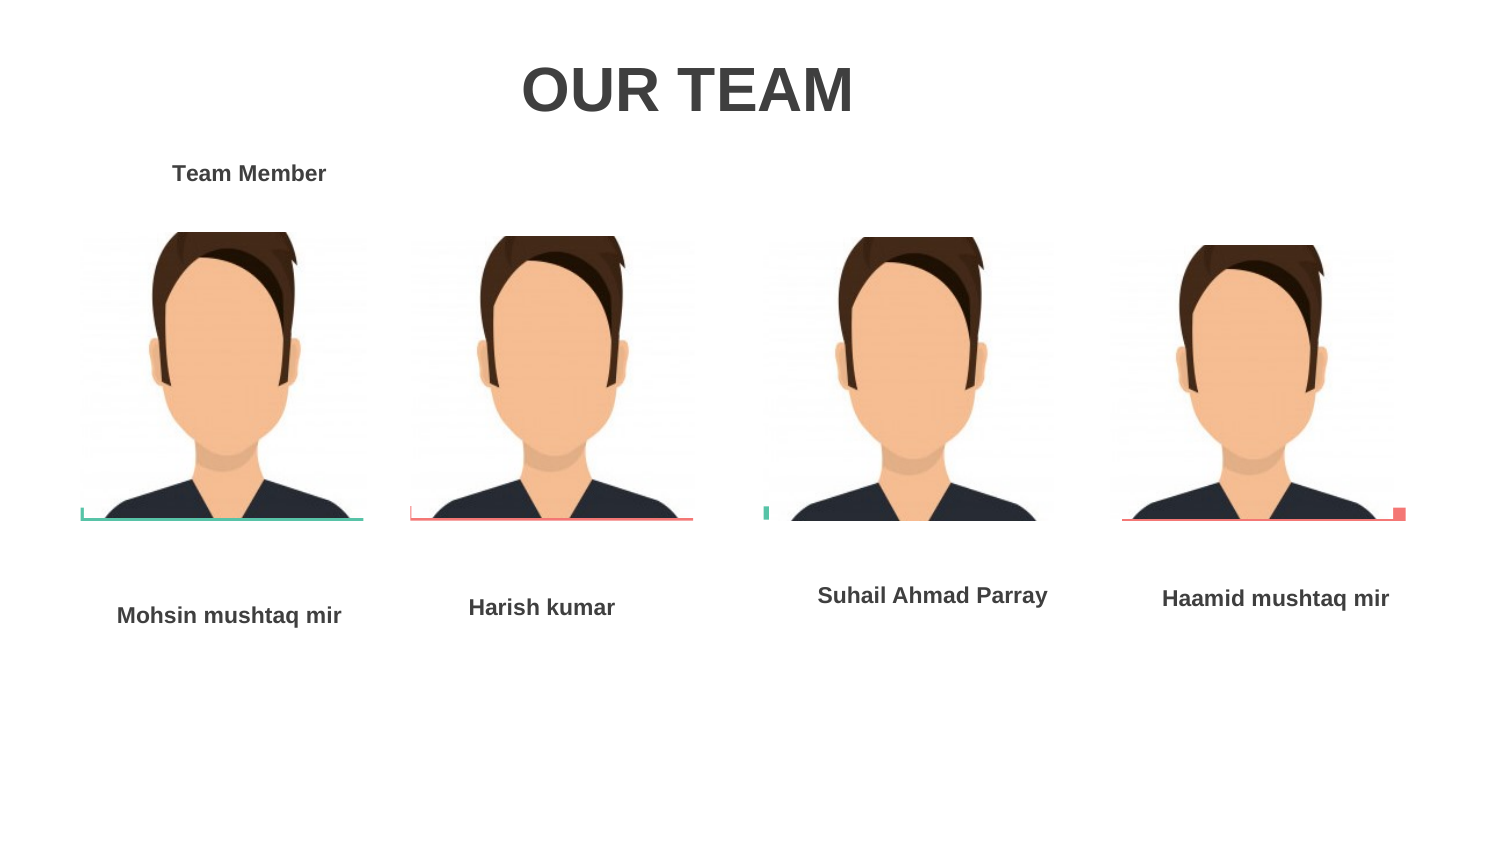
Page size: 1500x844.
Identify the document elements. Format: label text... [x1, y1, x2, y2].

text_box OUR TEAM [489, 79, 888, 93]
text_box [1398, 507, 1406, 521]
text_box Haamid mushtaq mir [1134, 574, 1425, 621]
text_box Team Member [128, 142, 384, 203]
picture [80, 232, 367, 518]
text_box Harish kumar [434, 592, 656, 621]
picture [411, 235, 695, 518]
text_box Suhail Ahmad Parray [803, 568, 1062, 621]
picture [763, 237, 1056, 521]
text_box Mohsin mushtaq mir [105, 584, 361, 645]
picture [1110, 245, 1394, 520]
